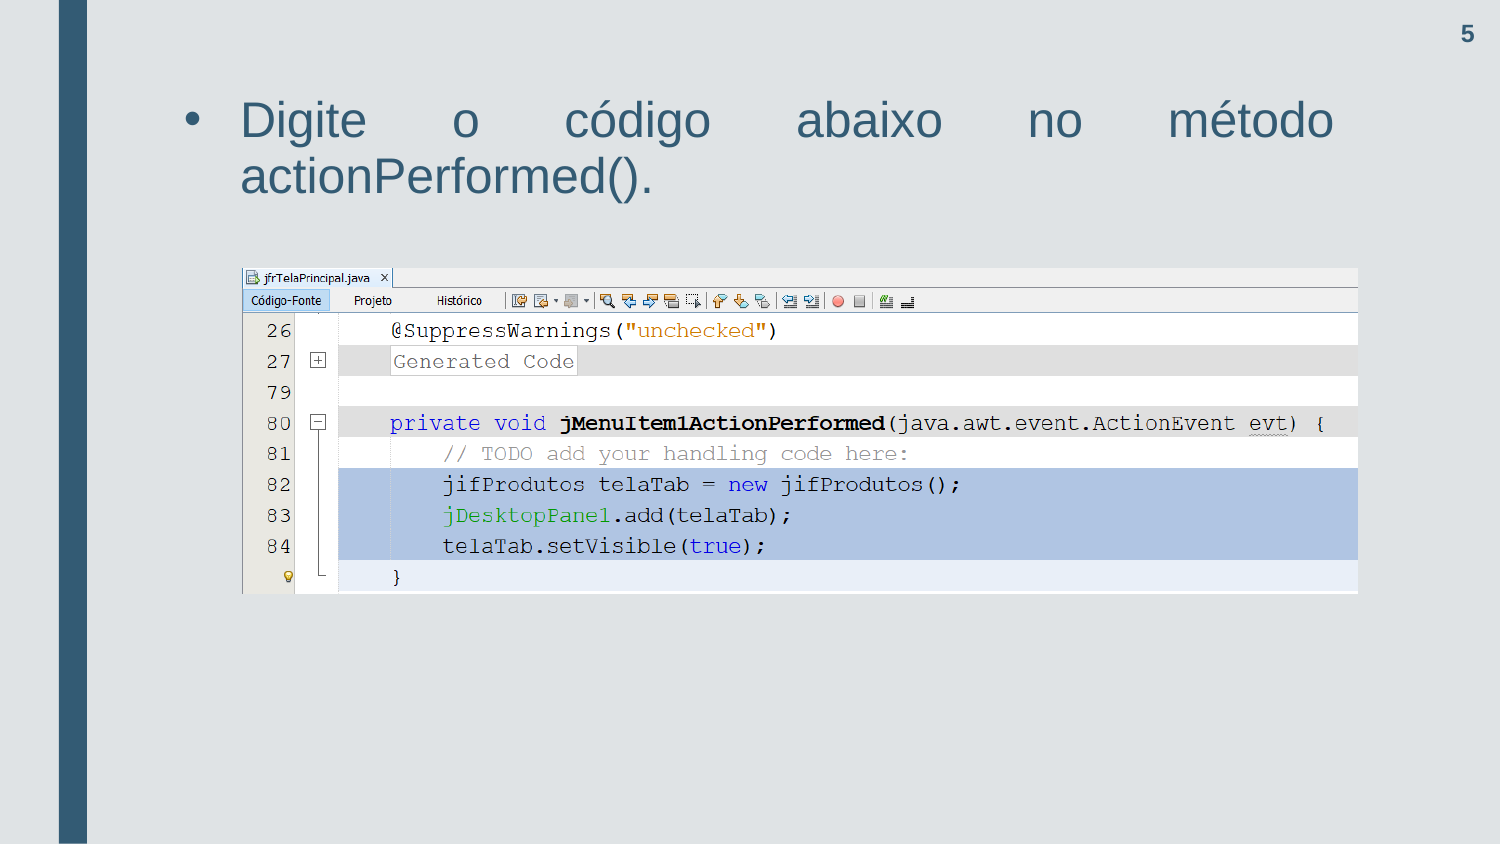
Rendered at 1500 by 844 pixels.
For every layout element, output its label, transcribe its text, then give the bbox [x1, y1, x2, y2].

slide_number 5 [1293, 7, 1490, 58]
list Digite o código abaixo no método actionPerformed(). [168, 84, 1351, 789]
picture [242, 268, 1358, 594]
